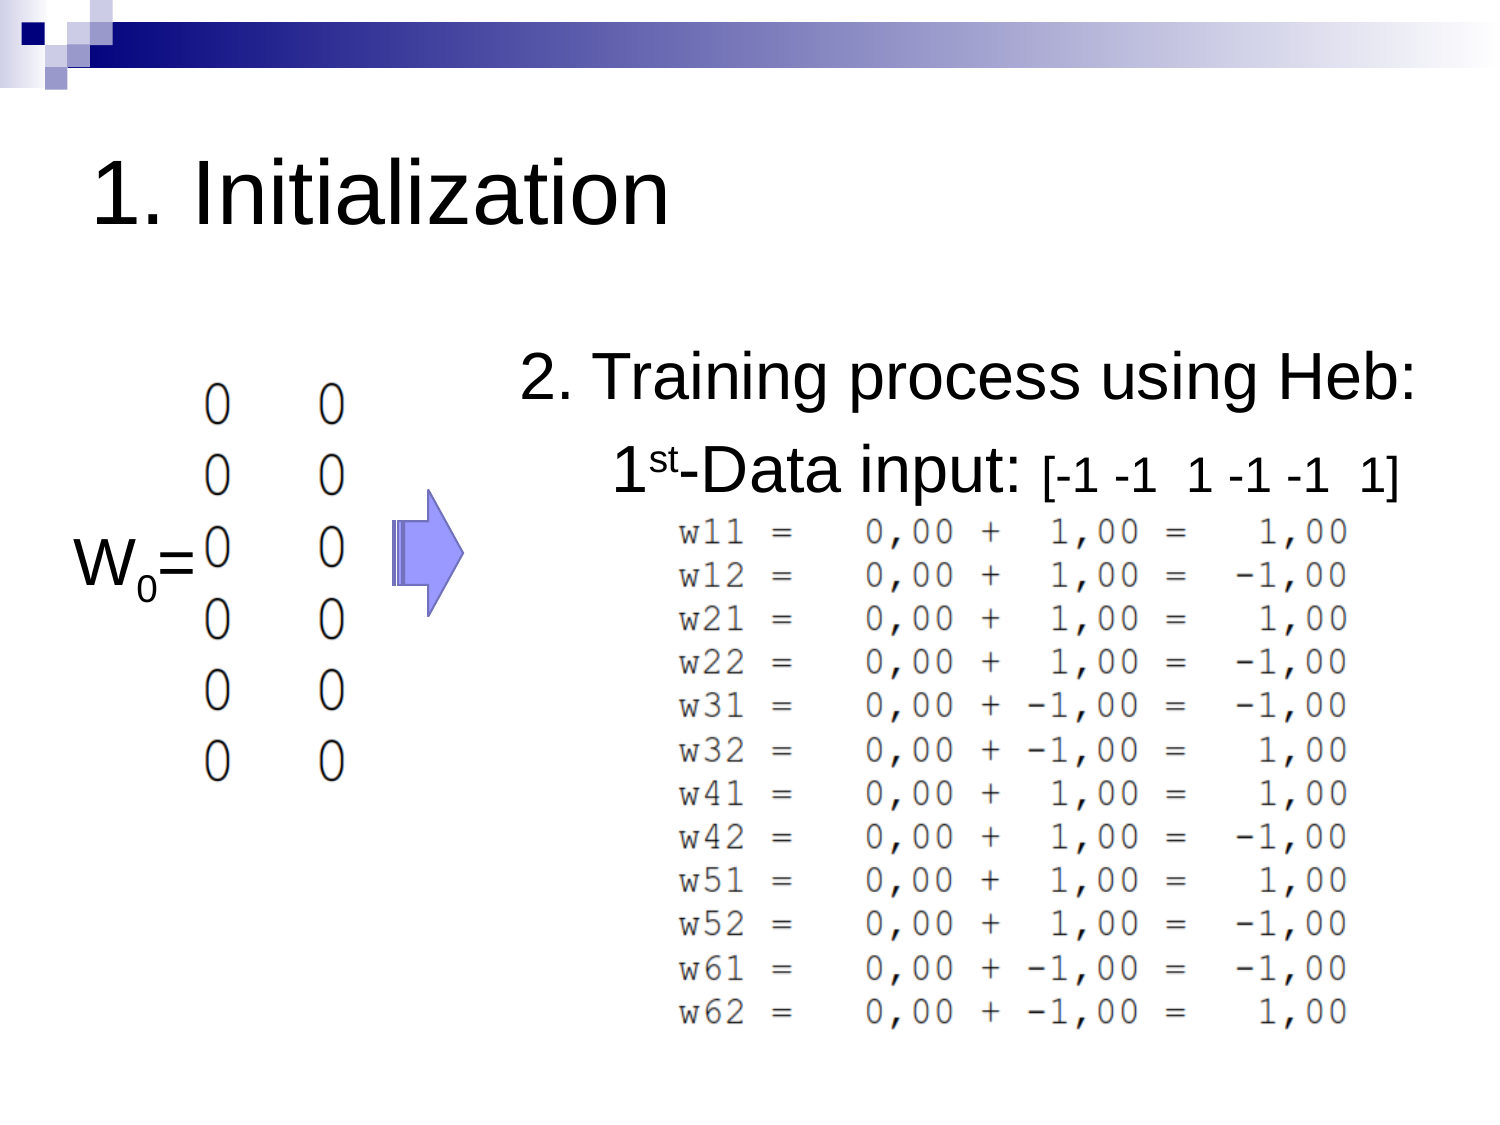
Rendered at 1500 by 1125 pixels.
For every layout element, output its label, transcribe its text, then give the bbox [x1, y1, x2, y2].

list W0= [58, 324, 504, 963]
text_box 2. Training process using Heb: 1st-Data input: [-1 -1 1 -1 -1 1] [504, 324, 1442, 963]
picture [672, 506, 1355, 1038]
text_box [392, 520, 396, 586]
title 1. Initialization [75, 75, 1425, 300]
text_box [397, 489, 465, 618]
picture [196, 377, 353, 800]
